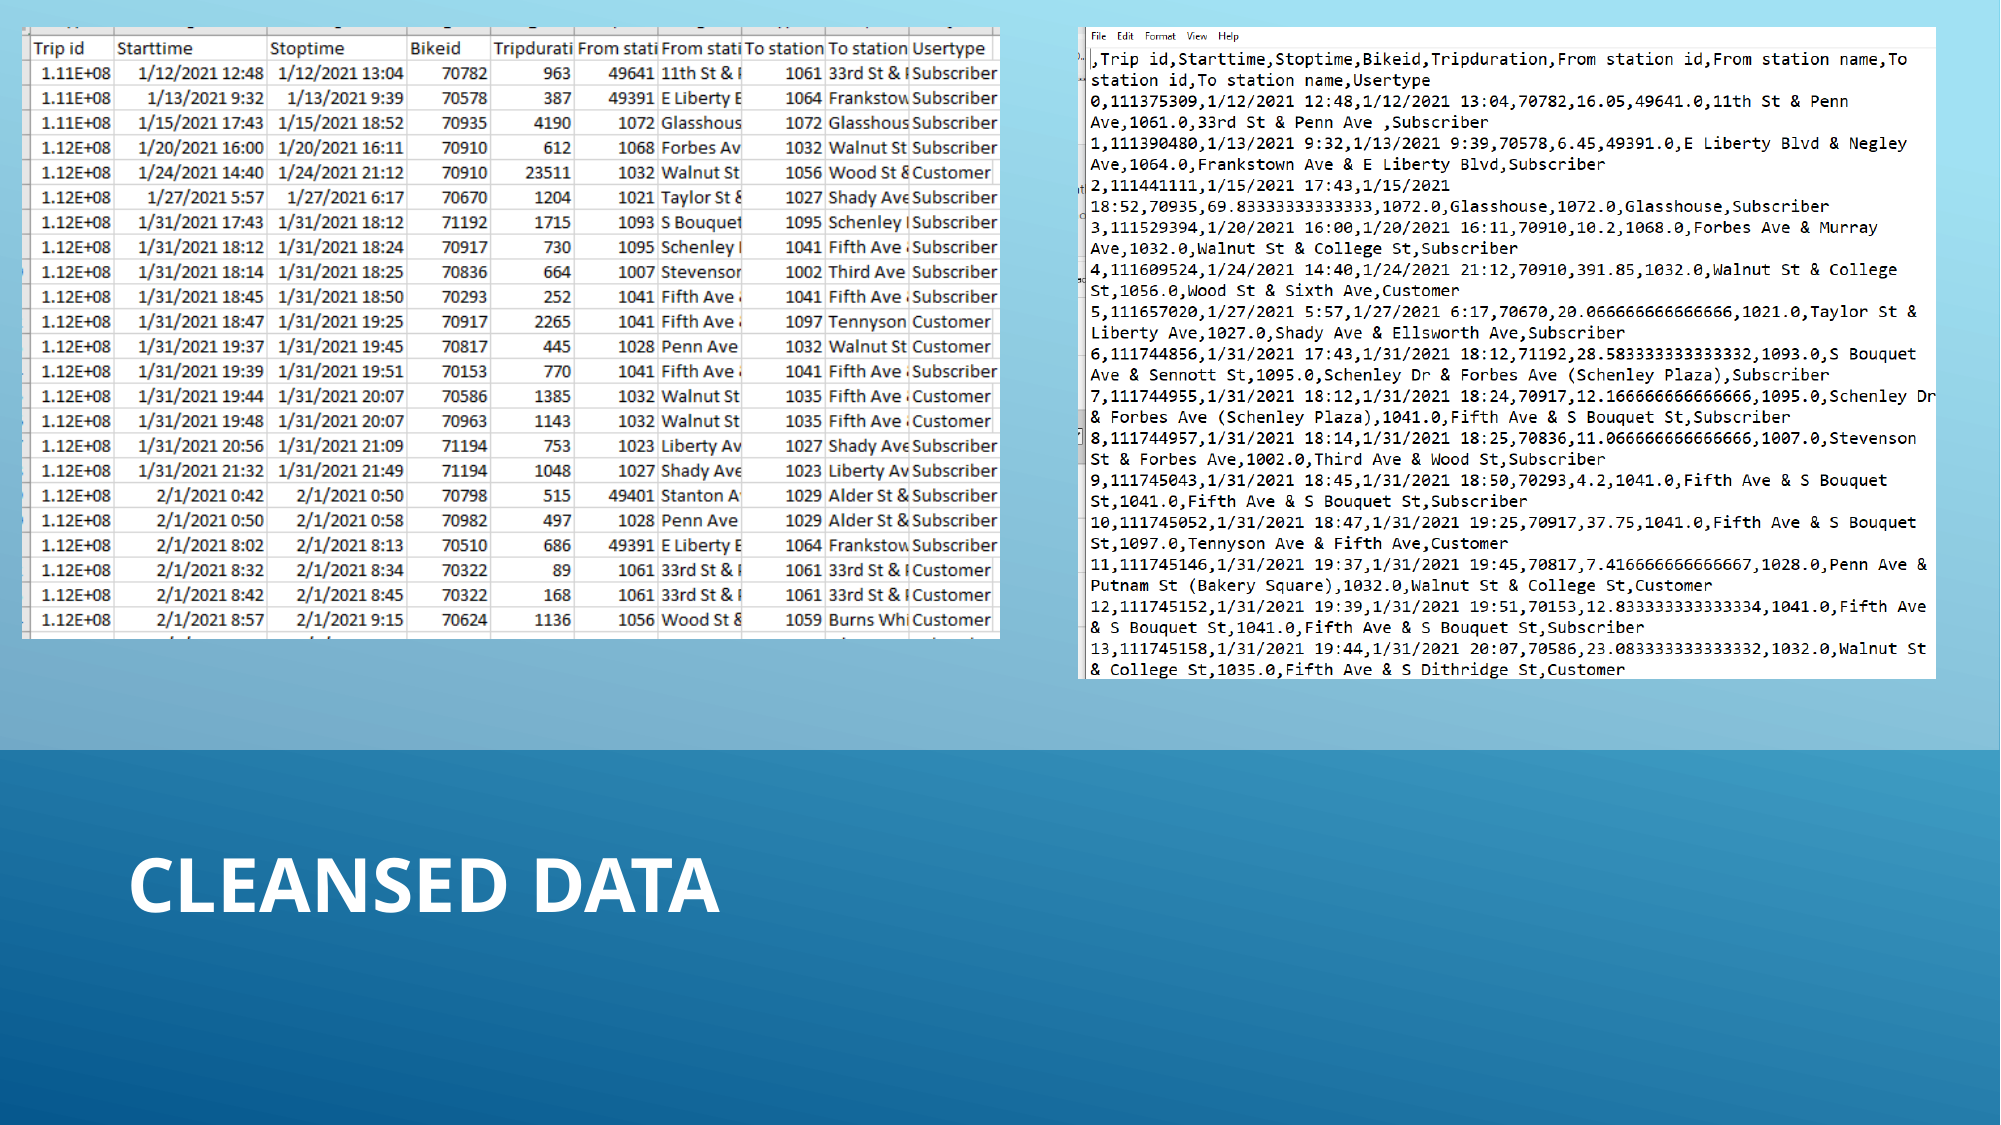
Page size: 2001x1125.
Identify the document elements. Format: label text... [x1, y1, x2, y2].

text_box [0, 751, 2000, 1125]
text_box [0, 0, 2000, 751]
title Cleansed data [112, 787, 1510, 977]
picture [1077, 27, 1936, 680]
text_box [1510, 485, 2000, 1013]
picture [22, 27, 1001, 640]
